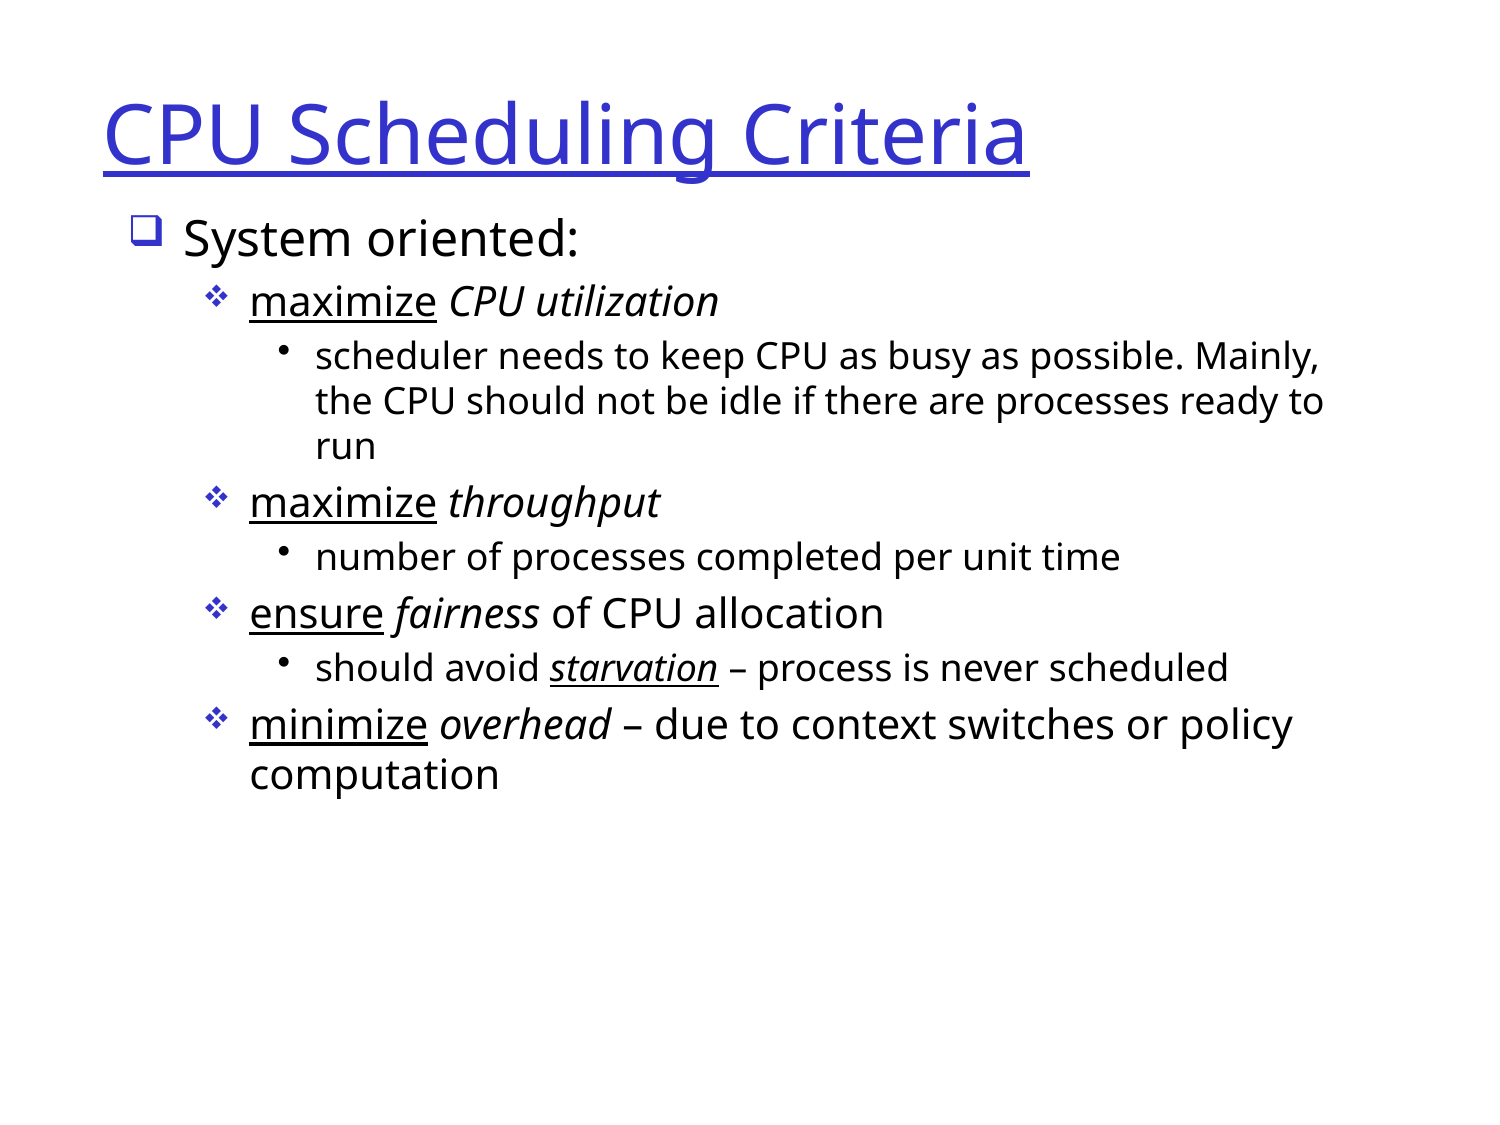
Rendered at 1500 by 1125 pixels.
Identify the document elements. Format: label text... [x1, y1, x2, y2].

list System oriented: maximize CPU utilization scheduler needs to keep CPU as busy as possible. Mainly, the CPU should not be idle if there are processes ready to run maximize throughput number of processes completed per unit time ensure fairness of CPU allocation should avoid starvation – process is never scheduled minimize overhead – due to context switches or policy computation [112, 199, 1388, 1013]
title CPU Scheduling Criteria [87, 37, 1363, 225]
